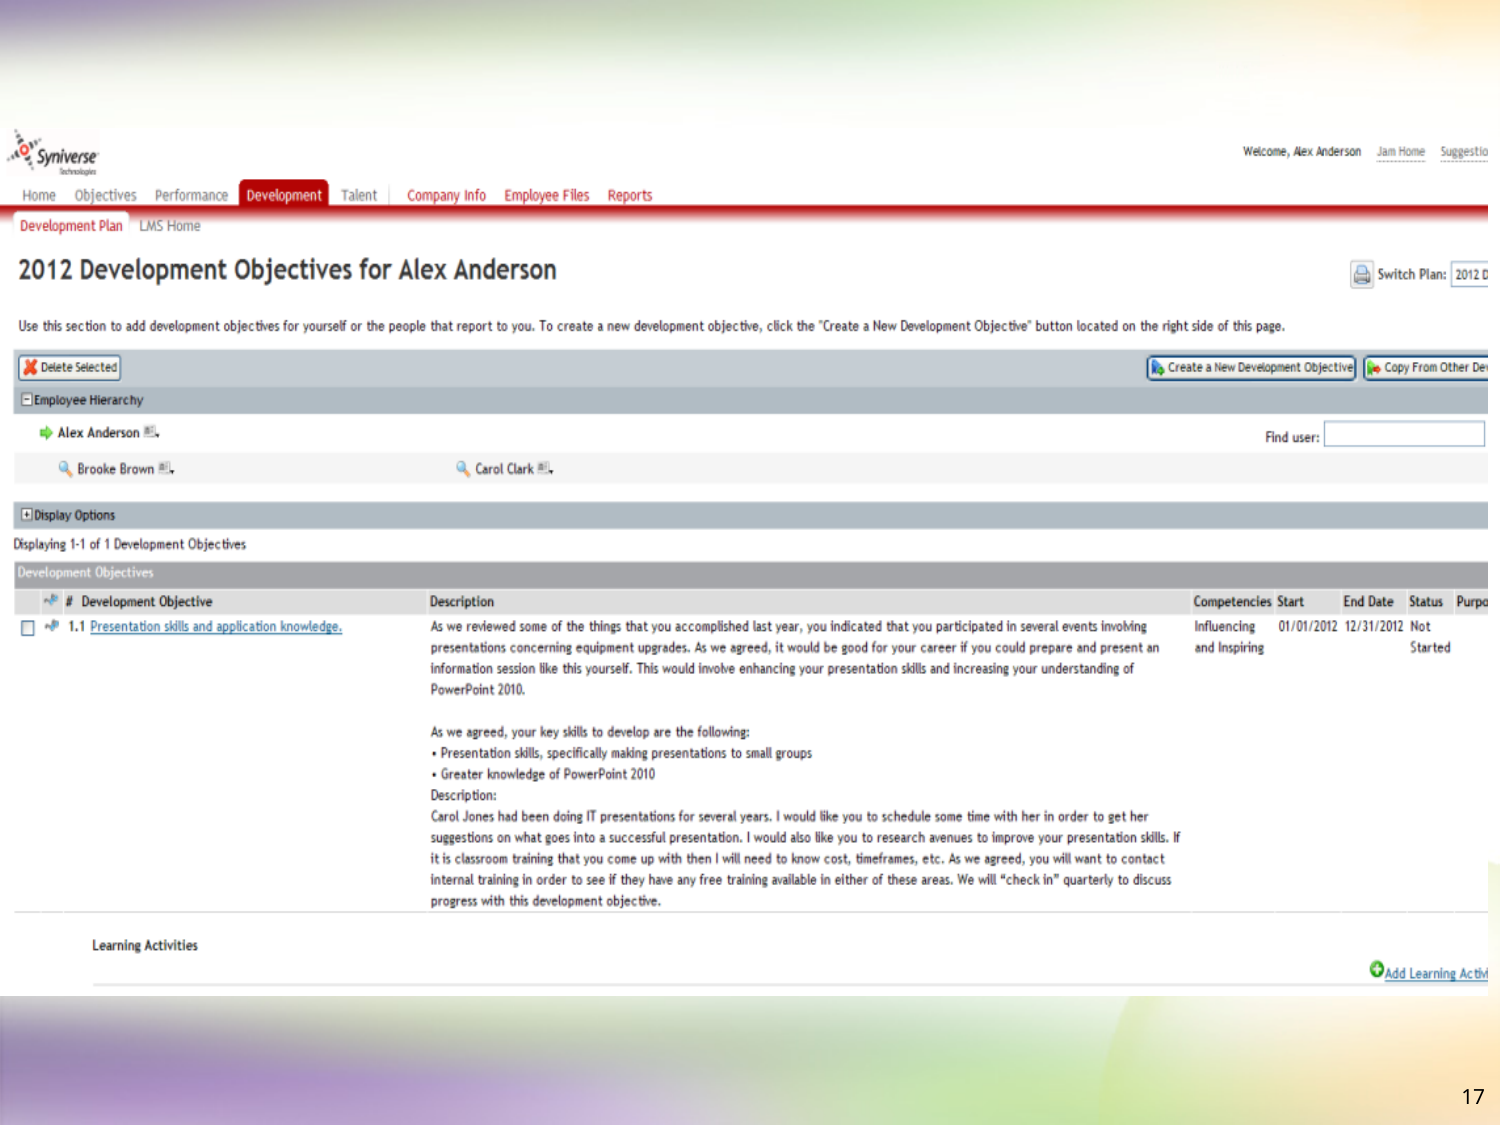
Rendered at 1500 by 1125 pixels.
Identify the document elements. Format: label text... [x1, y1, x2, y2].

picture [0, 0, 1500, 1125]
slide_number 17 [1149, 1076, 1500, 1124]
